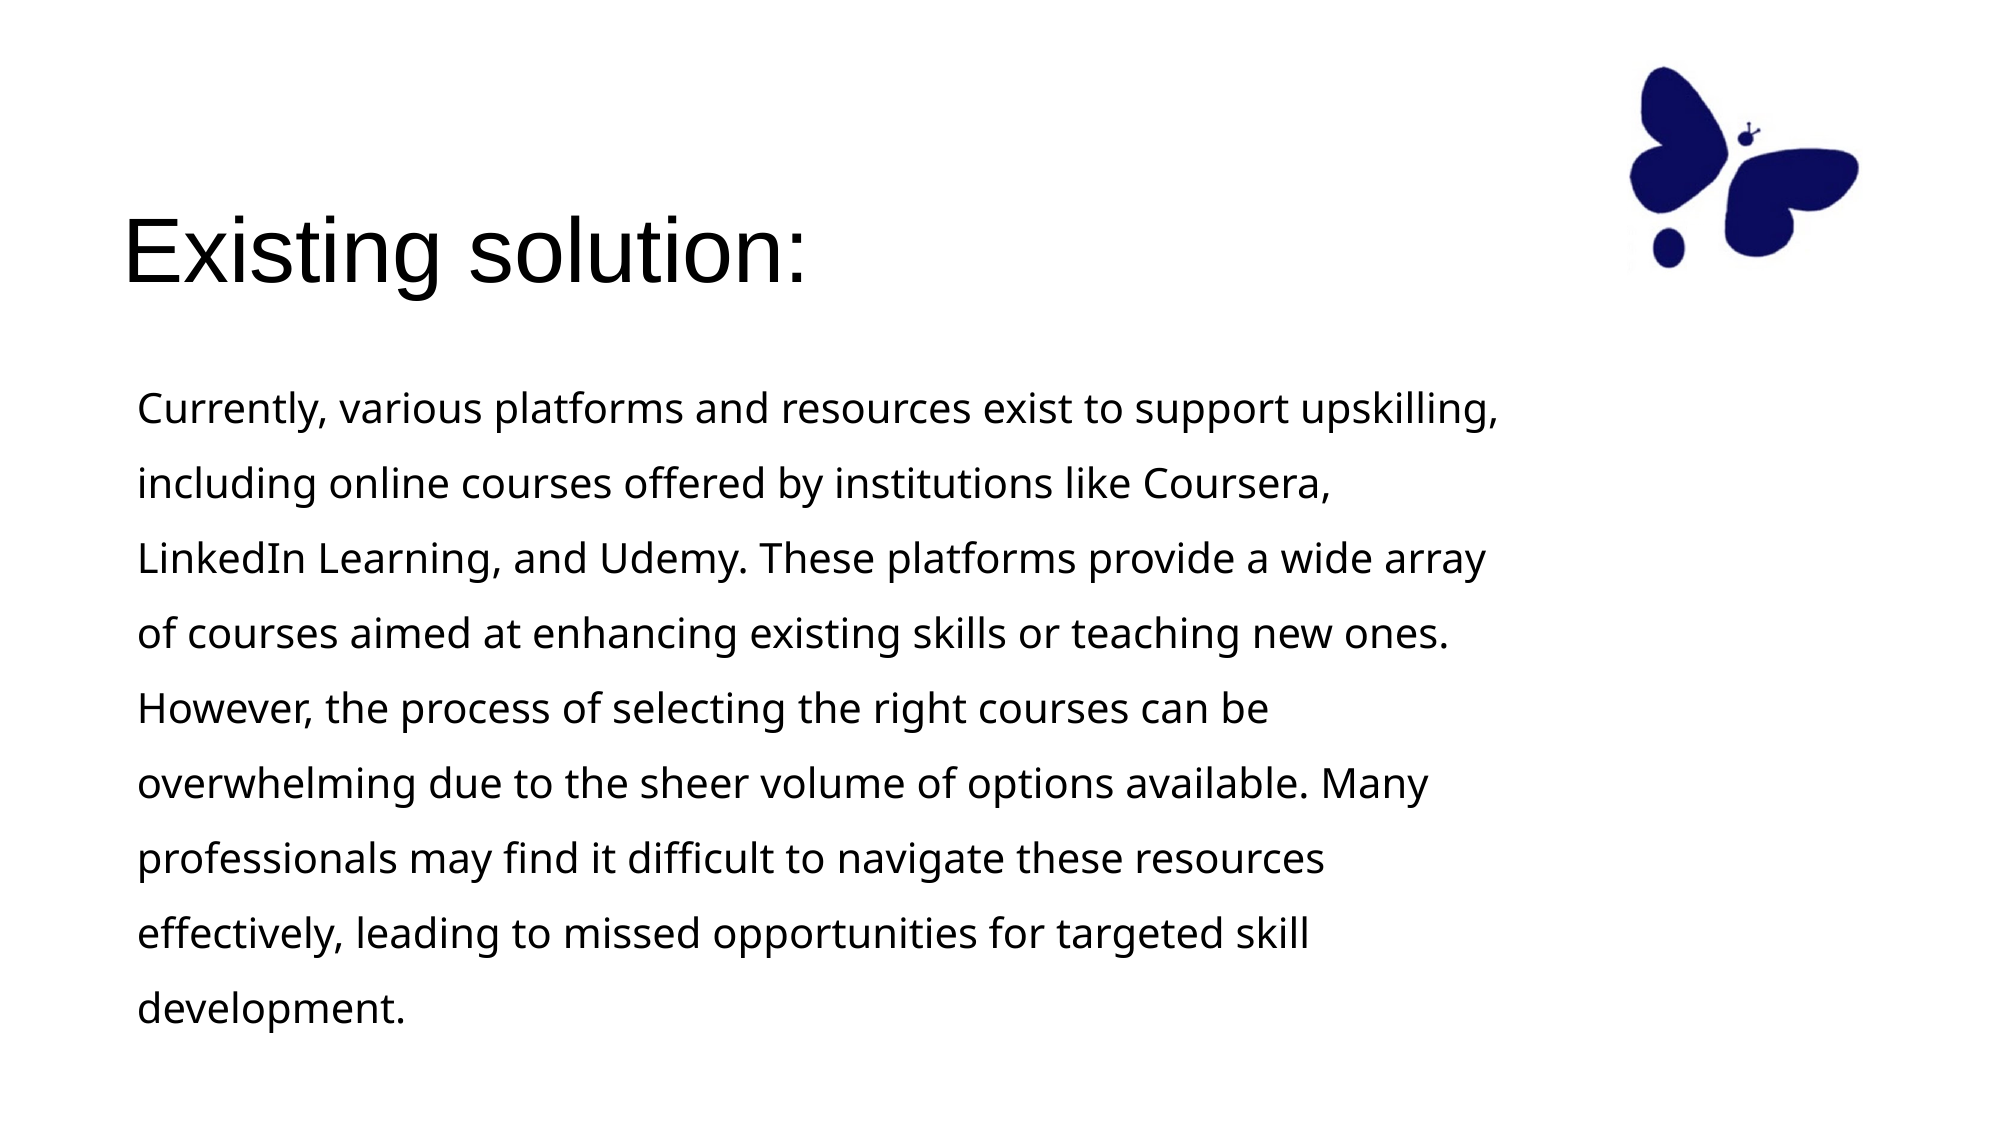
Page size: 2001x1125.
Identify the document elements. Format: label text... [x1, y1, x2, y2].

text_box Currently, various platforms and resources exist to support upskilling, including online courses offered by institutions like Coursera, LinkedIn Learning, and Udemy. These platforms provide a wide array of courses aimed at enhancing existing skills or teaching new ones. However, the process of selecting the right courses can be overwhelming due to the sheer volume of options available. Many professionals may find it difficult to navigate these resources effectively, leading to missed opportunities for targeted skill development. [122, 349, 1523, 1040]
title Existing solution: [122, 143, 1847, 362]
picture [1627, 59, 1863, 278]
